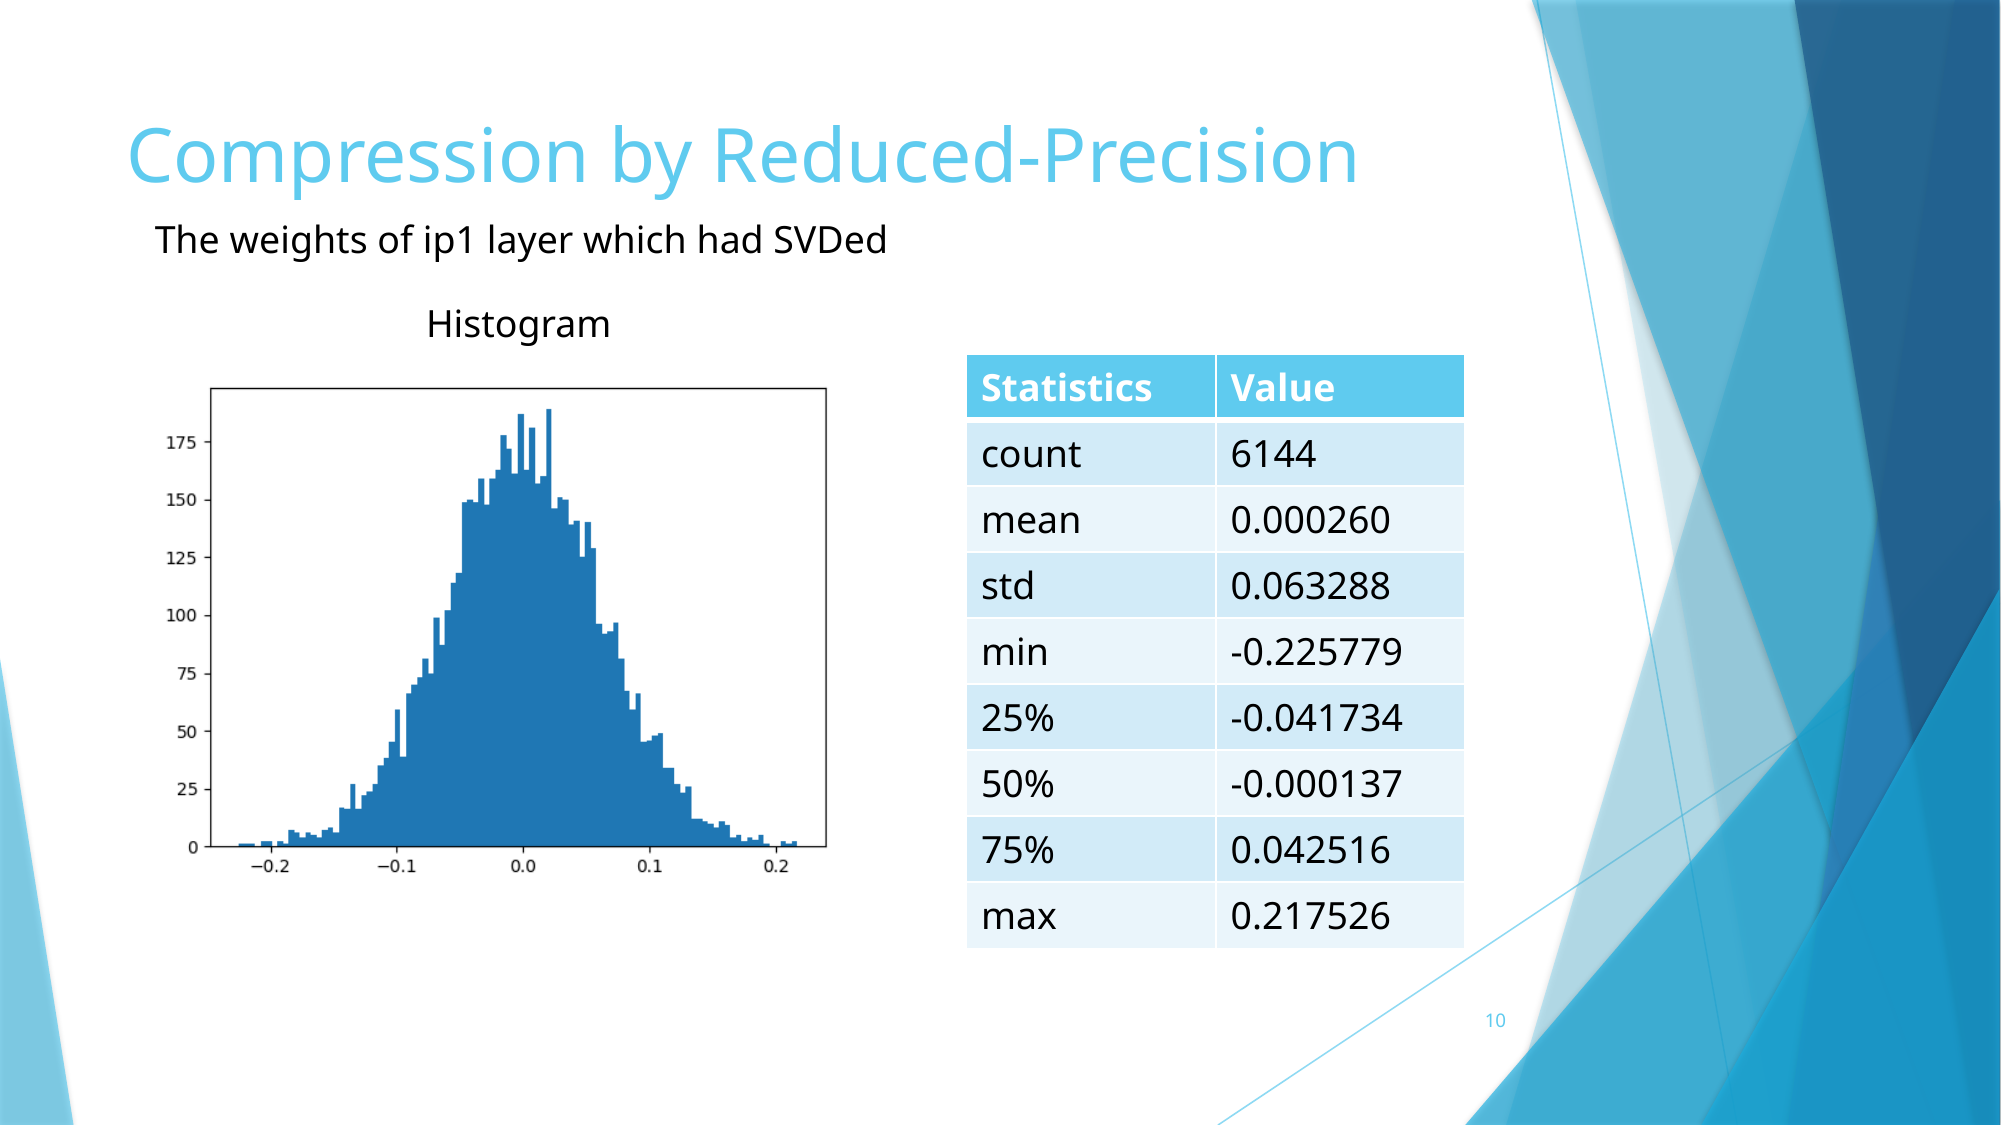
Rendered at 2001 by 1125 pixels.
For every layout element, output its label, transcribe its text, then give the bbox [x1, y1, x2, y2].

table_cell -0.000137 [1217, 751, 1464, 815]
text_box The weights of ip1 layer which had SVDed [139, 208, 905, 268]
table_cell -0.225779 [1217, 619, 1464, 683]
table_header Value [1217, 355, 1464, 417]
slide_number 10 [1409, 991, 1522, 1051]
picture [110, 316, 906, 913]
title Compression by Reduced-Precision [111, 99, 1522, 317]
table_cell 0.063288 [1217, 553, 1464, 617]
table_cell std [967, 553, 1215, 617]
text_box Histogram [411, 293, 1098, 353]
table_cell min [967, 619, 1215, 683]
table_cell 6144 [1217, 423, 1464, 485]
table_cell max [967, 883, 1215, 948]
table_cell -0.041734 [1217, 685, 1464, 749]
table_cell 0.042516 [1217, 817, 1464, 881]
table_cell count [967, 423, 1215, 485]
table_header Statistics [967, 355, 1215, 417]
table_cell 25% [967, 685, 1215, 749]
table_cell 75% [967, 817, 1215, 881]
table_cell 0.000260 [1217, 487, 1464, 551]
table_cell mean [967, 487, 1215, 551]
table_cell 50% [967, 751, 1215, 815]
table_cell 0.217526 [1217, 883, 1464, 948]
